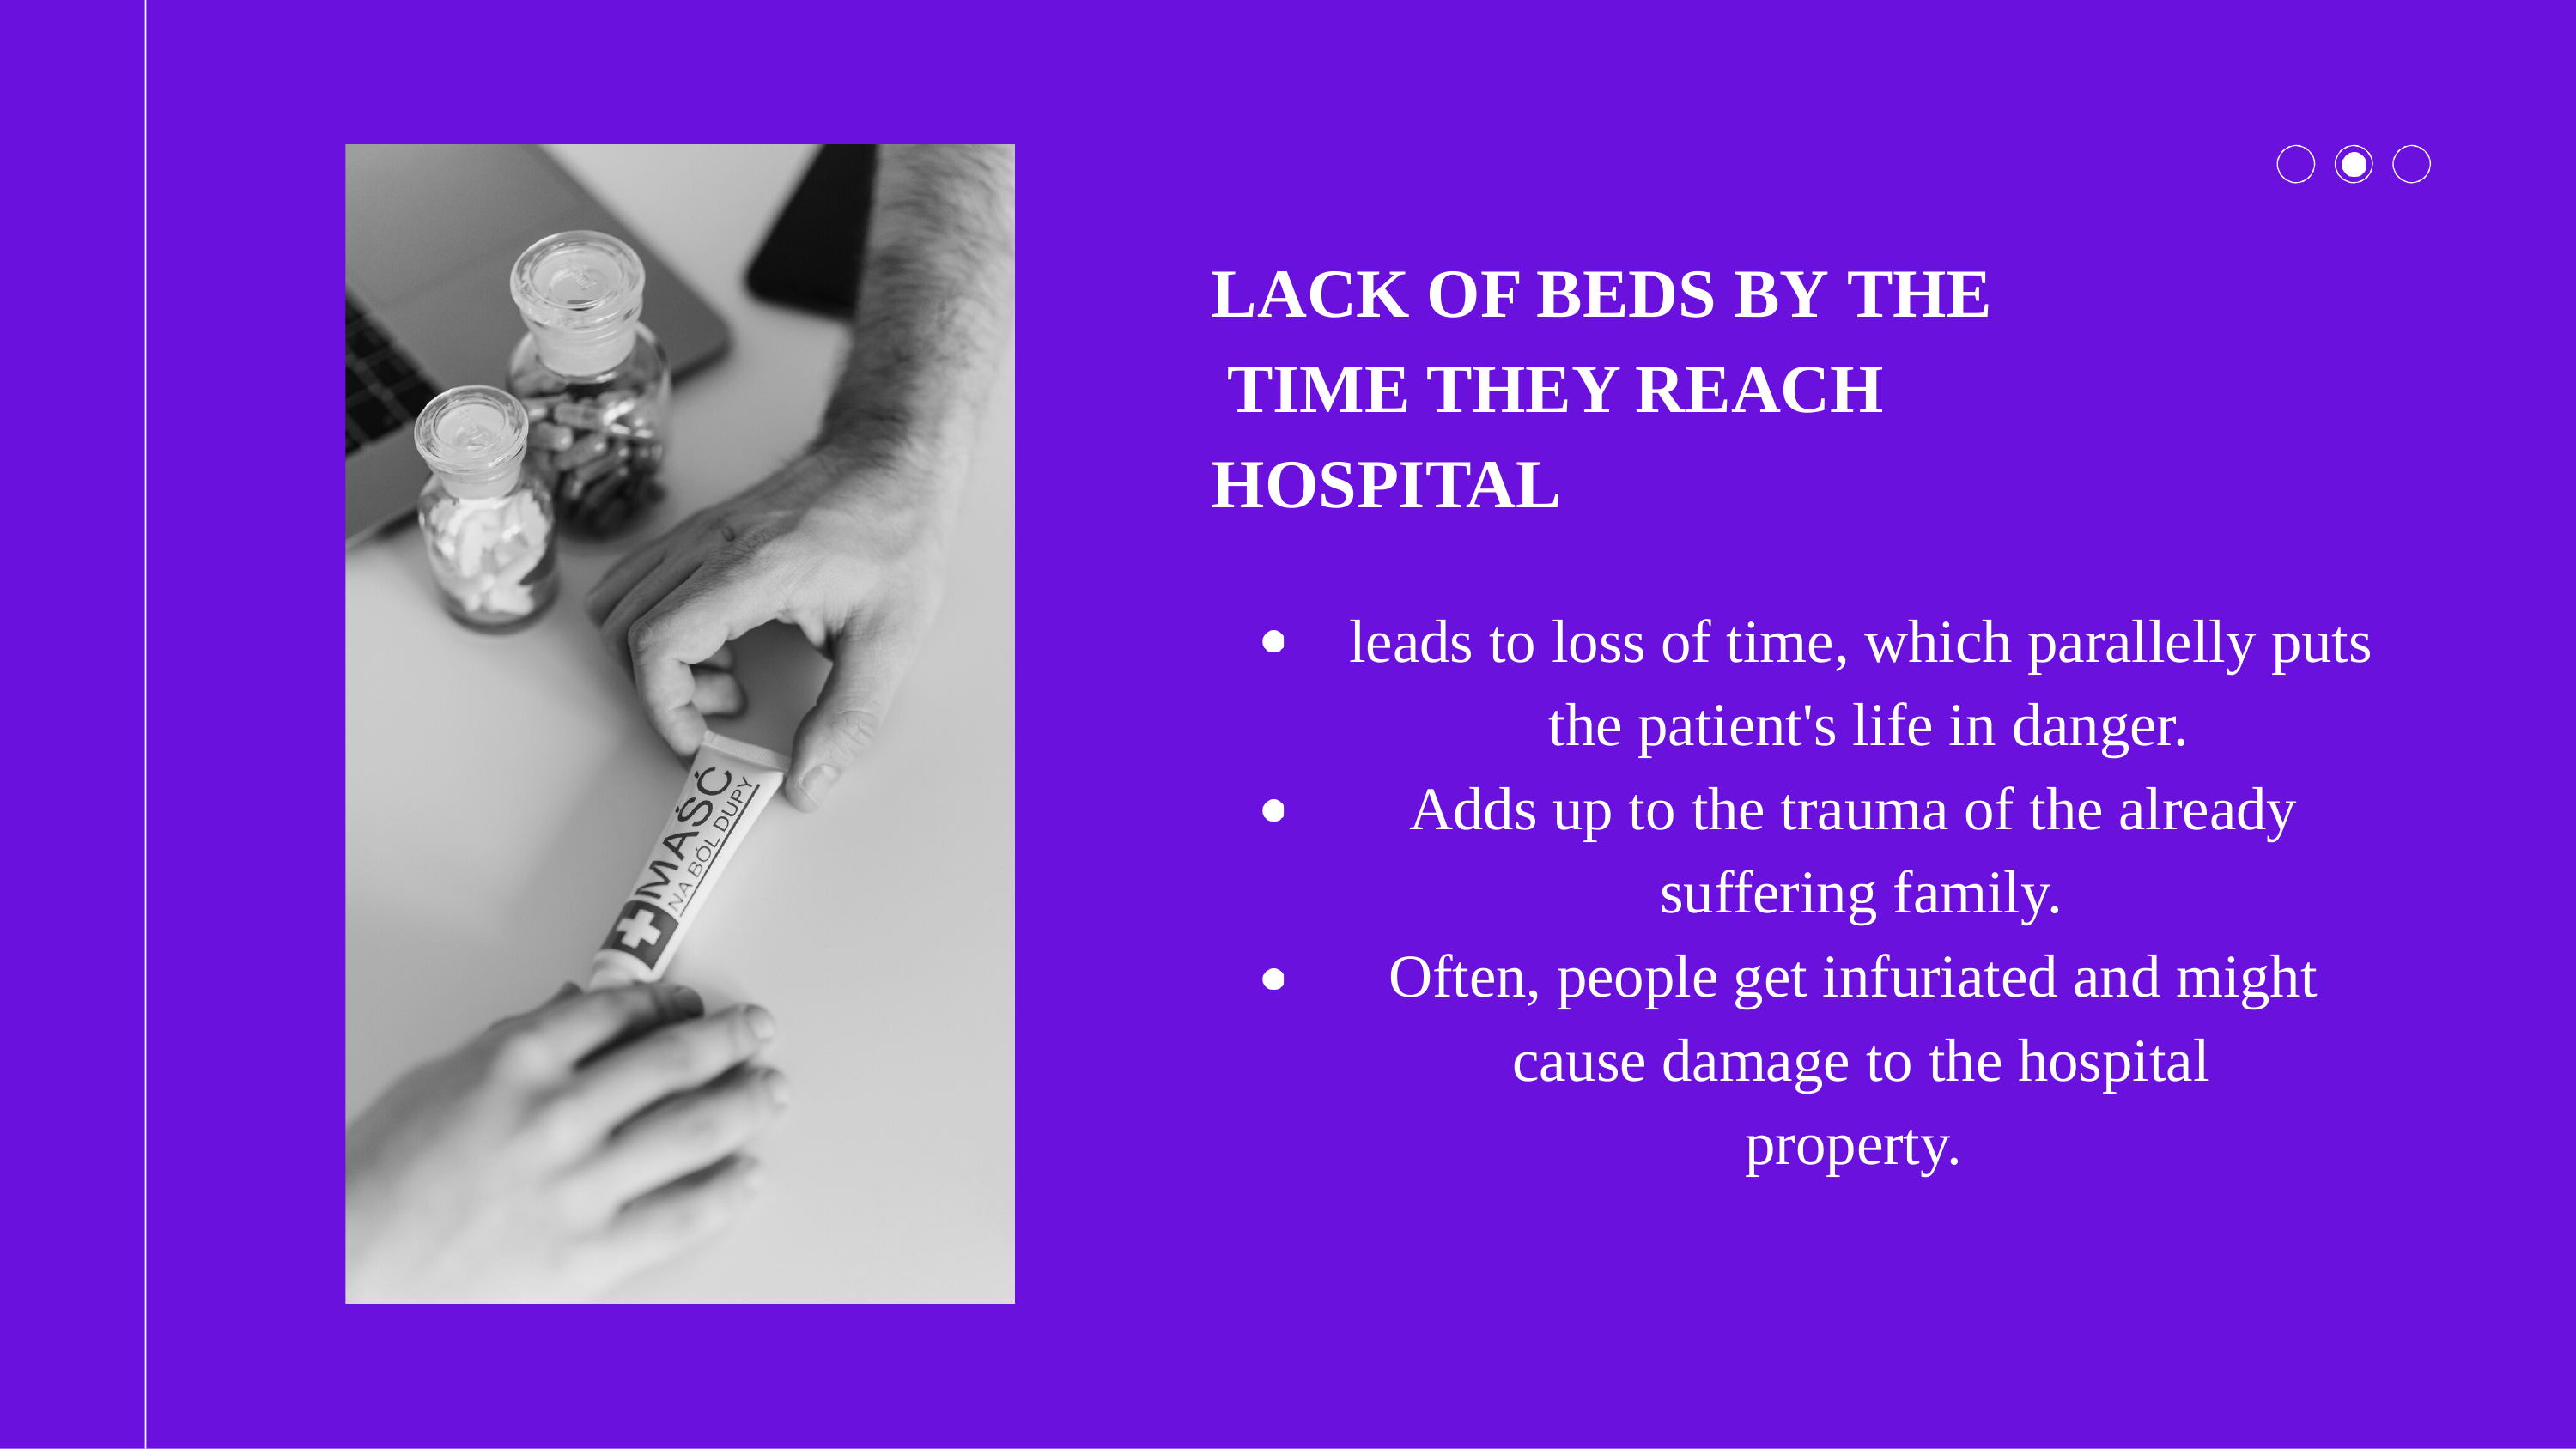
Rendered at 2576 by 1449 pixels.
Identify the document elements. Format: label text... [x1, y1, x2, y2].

text_box [1262, 799, 1285, 822]
text_box [1262, 630, 1285, 652]
text_box [2392, 144, 2432, 184]
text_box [2334, 144, 2373, 184]
text_box [1262, 968, 1285, 991]
text_box [345, 144, 1015, 1304]
text_box [2276, 144, 2316, 184]
title LACK OF BEDS BY THE TIME THEY REACH HOSPITAL [1209, 234, 1998, 522]
text_box leads to loss of time, which parallelly puts the patient's life in danger. Adds up to the trauma of the already suffering family. Often, people get infuriated and might cause damage to the hospital property. [1345, 588, 2377, 1177]
